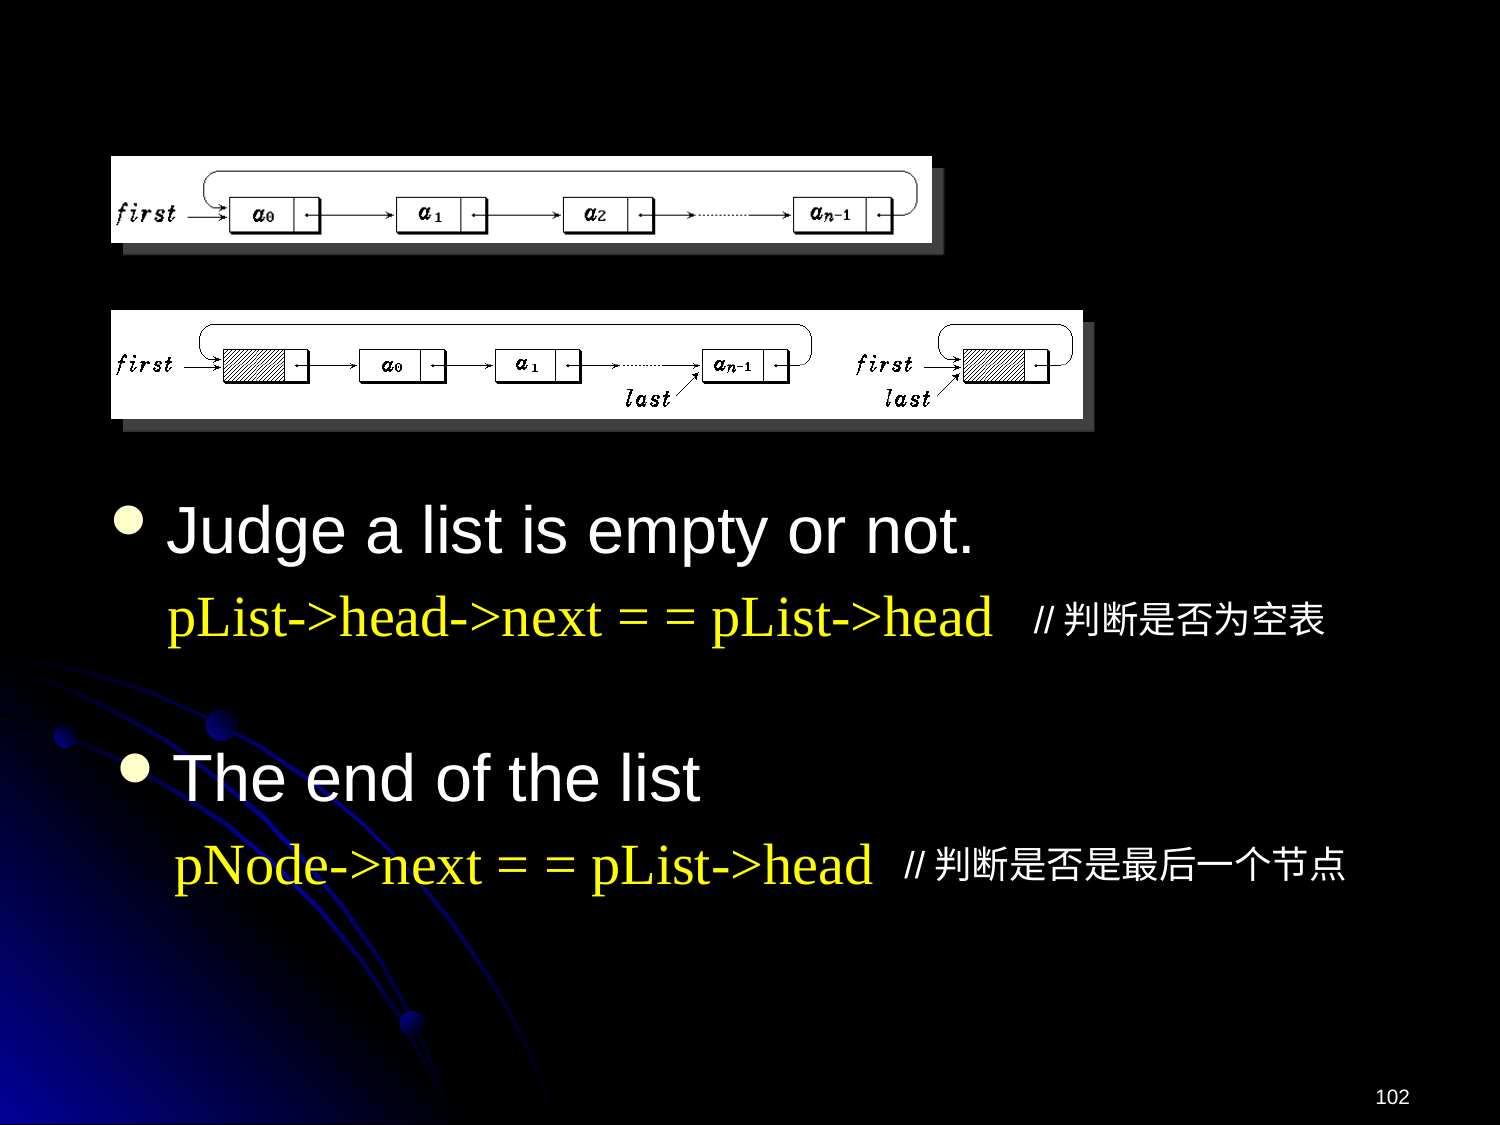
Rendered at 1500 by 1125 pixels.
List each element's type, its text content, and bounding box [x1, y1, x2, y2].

picture [110, 156, 932, 262]
picture [110, 309, 1083, 420]
text_box The end of the list pNode->next = = pList->head [101, 727, 1452, 957]
text_box Judge a list is empty or not. pList->head->next = = pList->head [94, 479, 1445, 709]
text_box //判断是否为空表 [1018, 588, 1341, 649]
text_box //判断是否是最后一个节点 [889, 834, 1362, 894]
slide_number 102 [1074, 1051, 1425, 1125]
